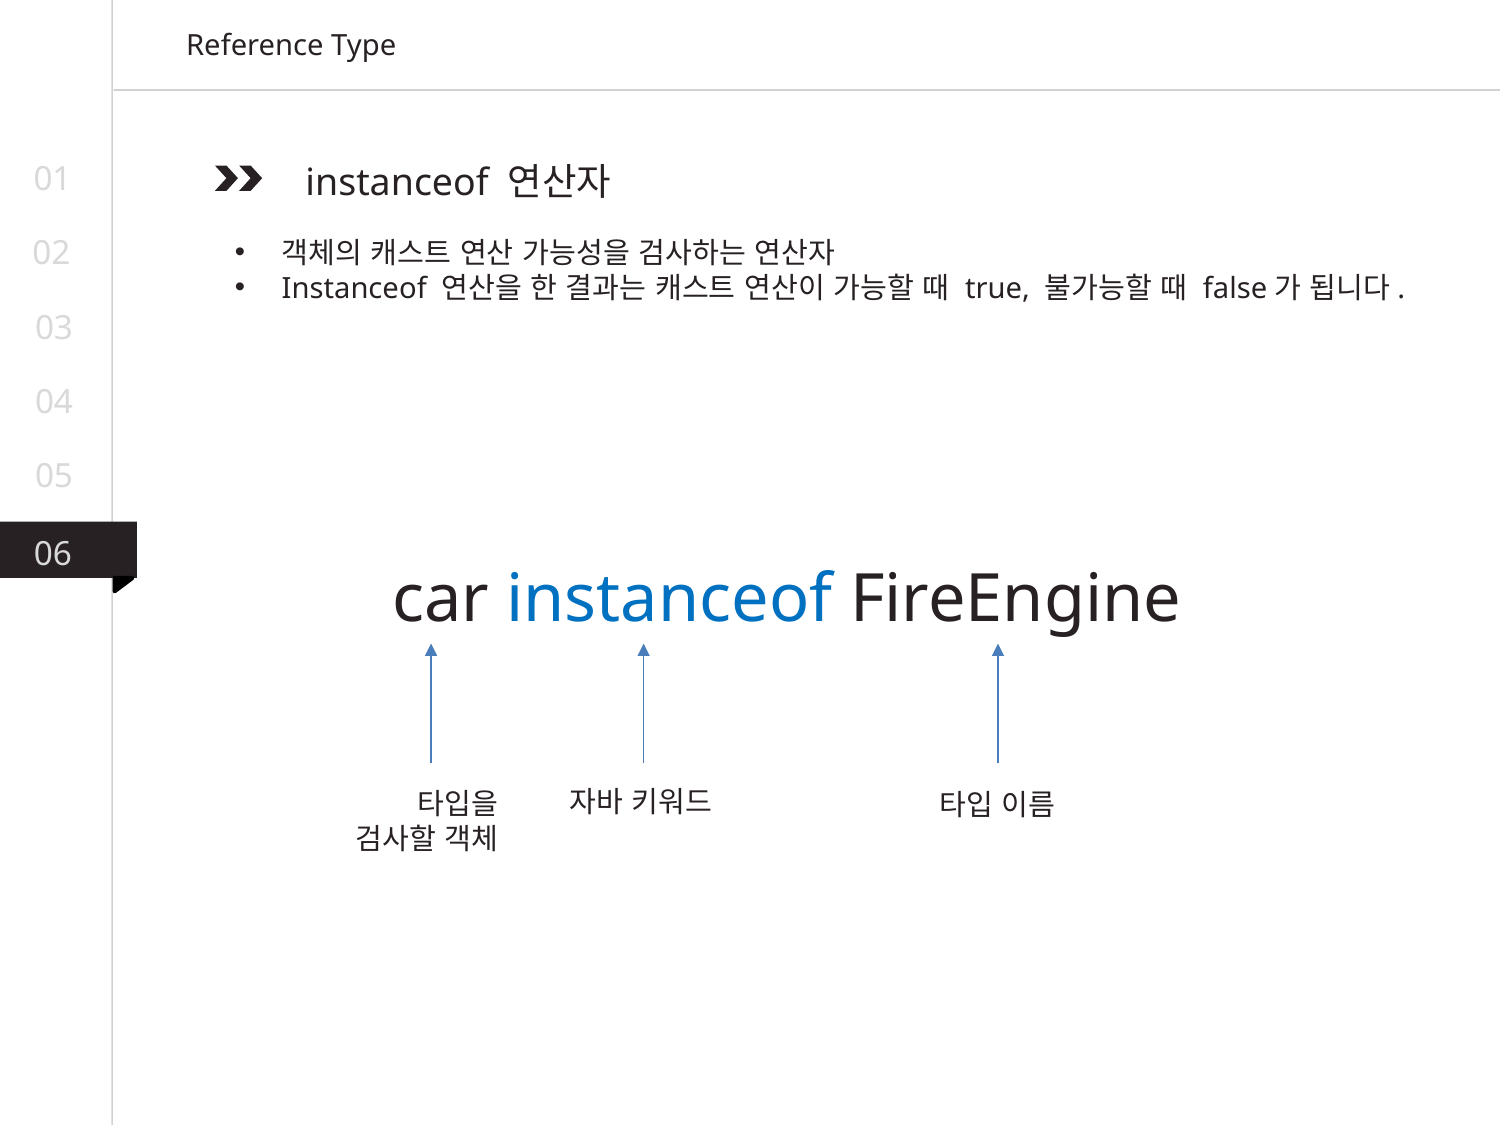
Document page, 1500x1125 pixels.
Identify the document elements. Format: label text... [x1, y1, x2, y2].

text_box car instanceof FireEngine [360, 547, 1282, 643]
text_box [117, 575, 135, 593]
text_box 타입을 검사할 객체 [336, 778, 514, 863]
text_box 05 [20, 447, 95, 502]
text_box 02 [17, 224, 92, 279]
text_box [212, 163, 240, 193]
text_box 01 [18, 149, 107, 205]
text_box 자바 키워드 [555, 776, 733, 827]
text_box Reference Type [171, 19, 727, 69]
text_box [237, 163, 264, 193]
text_box 03 [20, 298, 95, 354]
text_box 타입 이름 [909, 779, 1087, 829]
text_box 객체의 캐스트 연산 가능성을 검사하는 연산자 Instanceof 연산을 한 결과는 캐스트 연산이 가능할 때 true, 불가능할 때 false가 됩니다. [220, 226, 1459, 312]
text_box 04 [20, 372, 95, 428]
text_box [117, 519, 139, 580]
text_box 06 [19, 524, 93, 580]
text_box instanceof 연산자 [280, 150, 770, 211]
text_box [0, 519, 107, 580]
